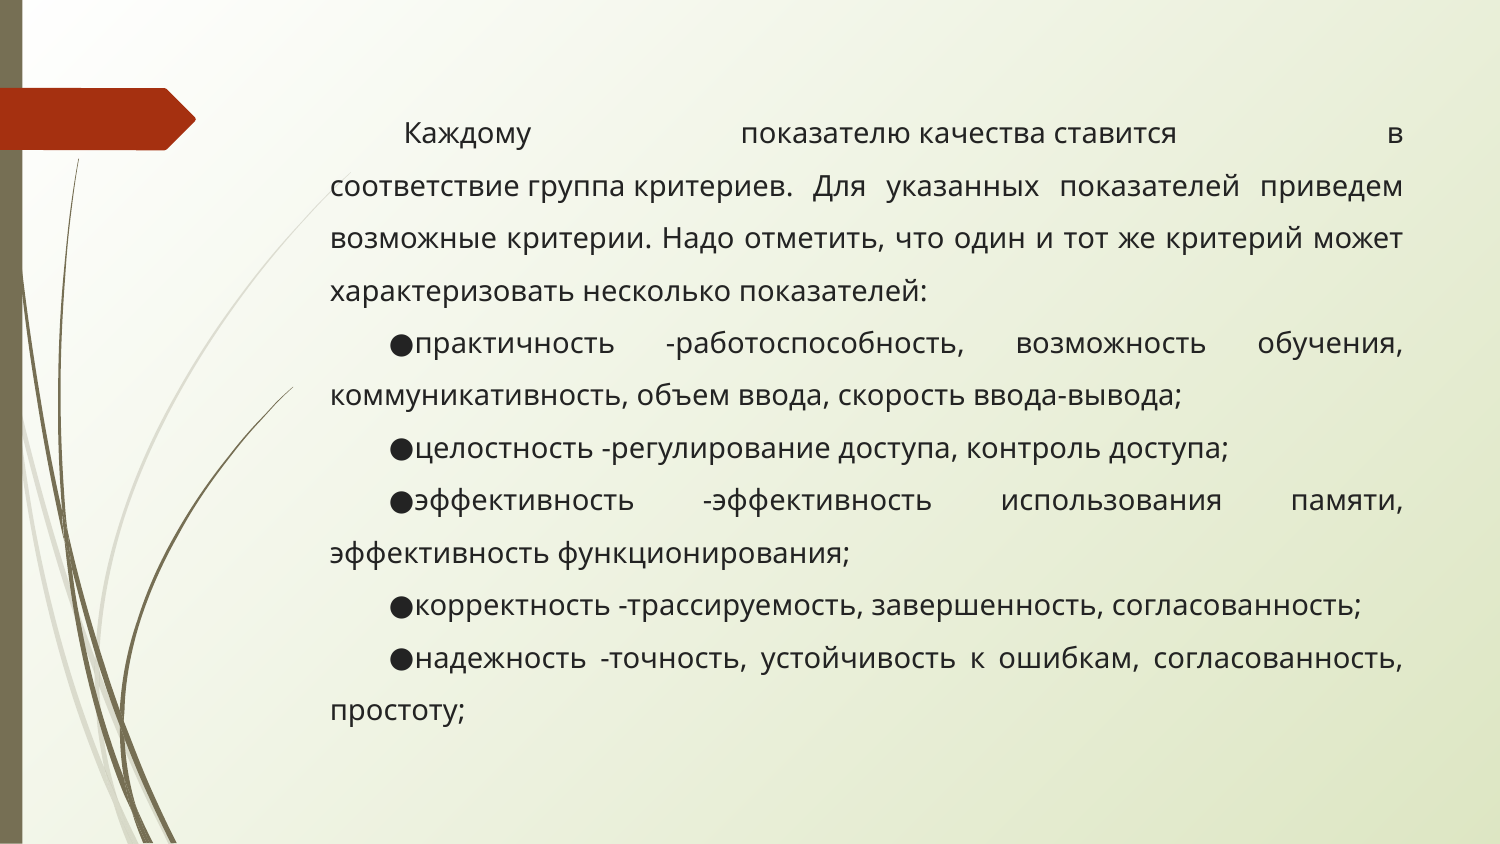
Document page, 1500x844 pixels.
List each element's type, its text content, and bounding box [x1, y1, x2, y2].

list Каждому показателю качества ставится в соответствие группа критериев. Для указанных показателей приведем возможные критерии. Надо отметить, что один и тот же критерий может характеризовать несколько показателей: практичность -работоспособность, возможность обучения, коммуникативность, объем ввода, скорость ввода-вывода; целостность -регулирование доступа, контроль доступа; эффективность -эффективность использования памяти, эффективность функционирования; корректность -трассируемость, завершенность, согласованность; надежность -точность, устойчивость к ошибкам, согласованность, простоту; [318, 91, 1416, 557]
